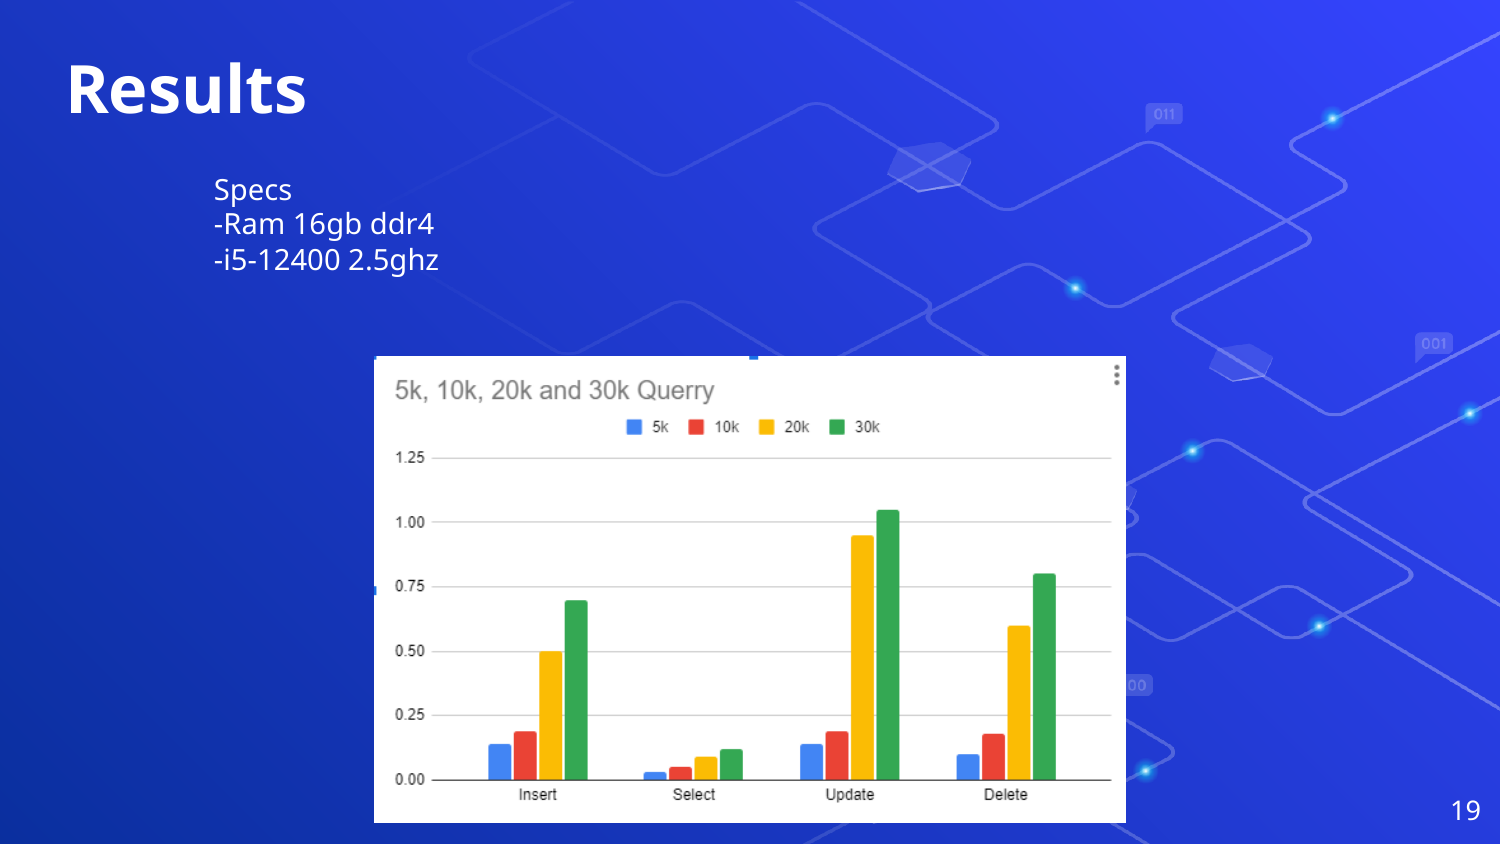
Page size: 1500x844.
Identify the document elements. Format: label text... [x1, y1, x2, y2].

text_box Specs -Ram 16gb ddr4 -i5-12400 2.5ghz [198, 155, 712, 326]
picture [0, 0, 1500, 844]
slide_number ‹#› [1391, 779, 1482, 844]
title Results [64, 49, 439, 127]
